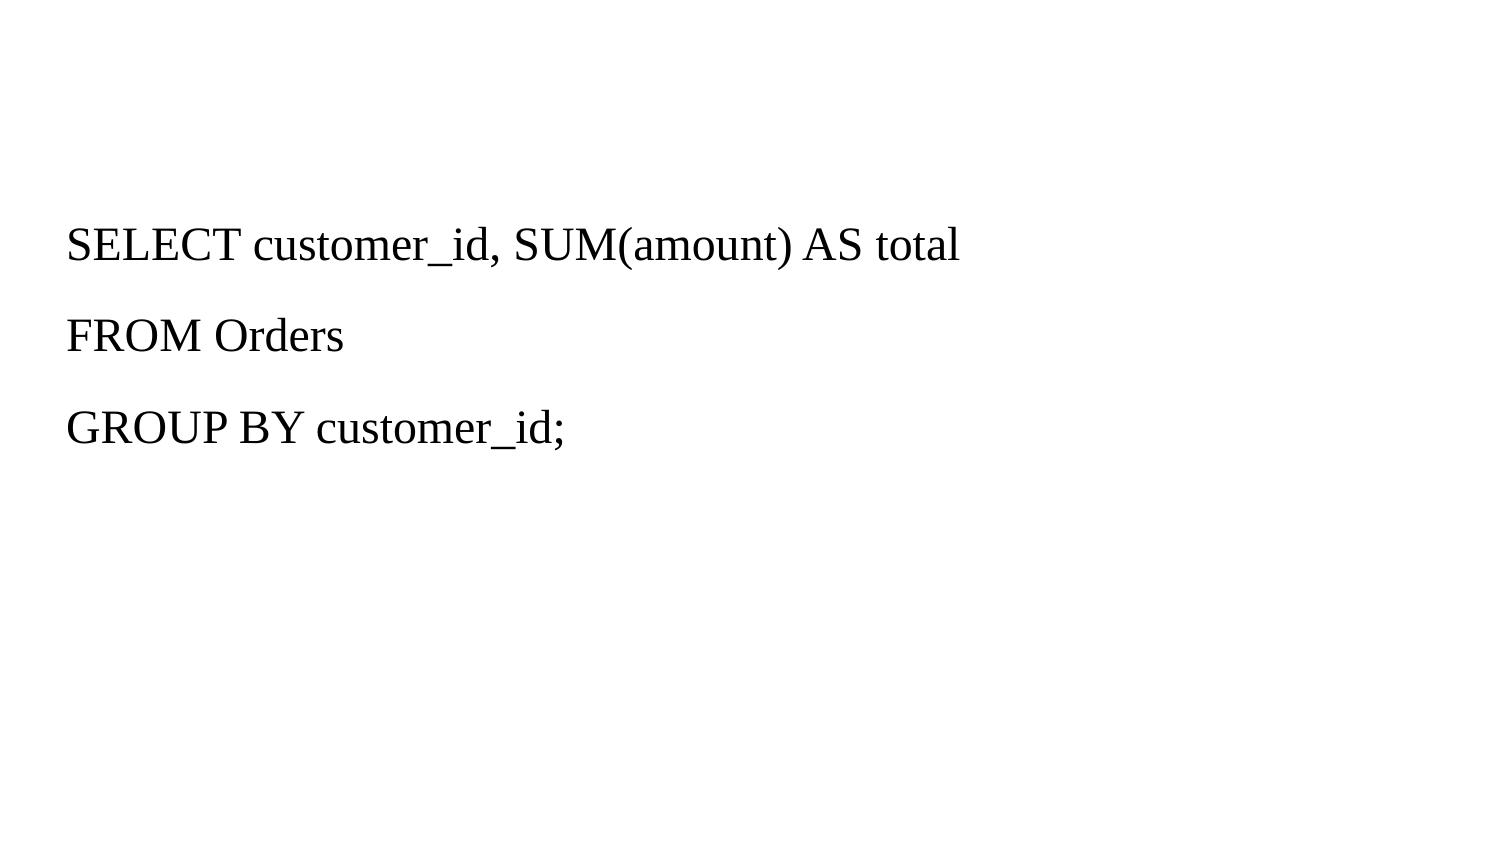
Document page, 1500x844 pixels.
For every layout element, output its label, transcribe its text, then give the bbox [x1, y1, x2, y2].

list SELECT customer_id, SUM(amount) AS total FROM Orders GROUP BY customer_id; [51, 189, 1449, 750]
